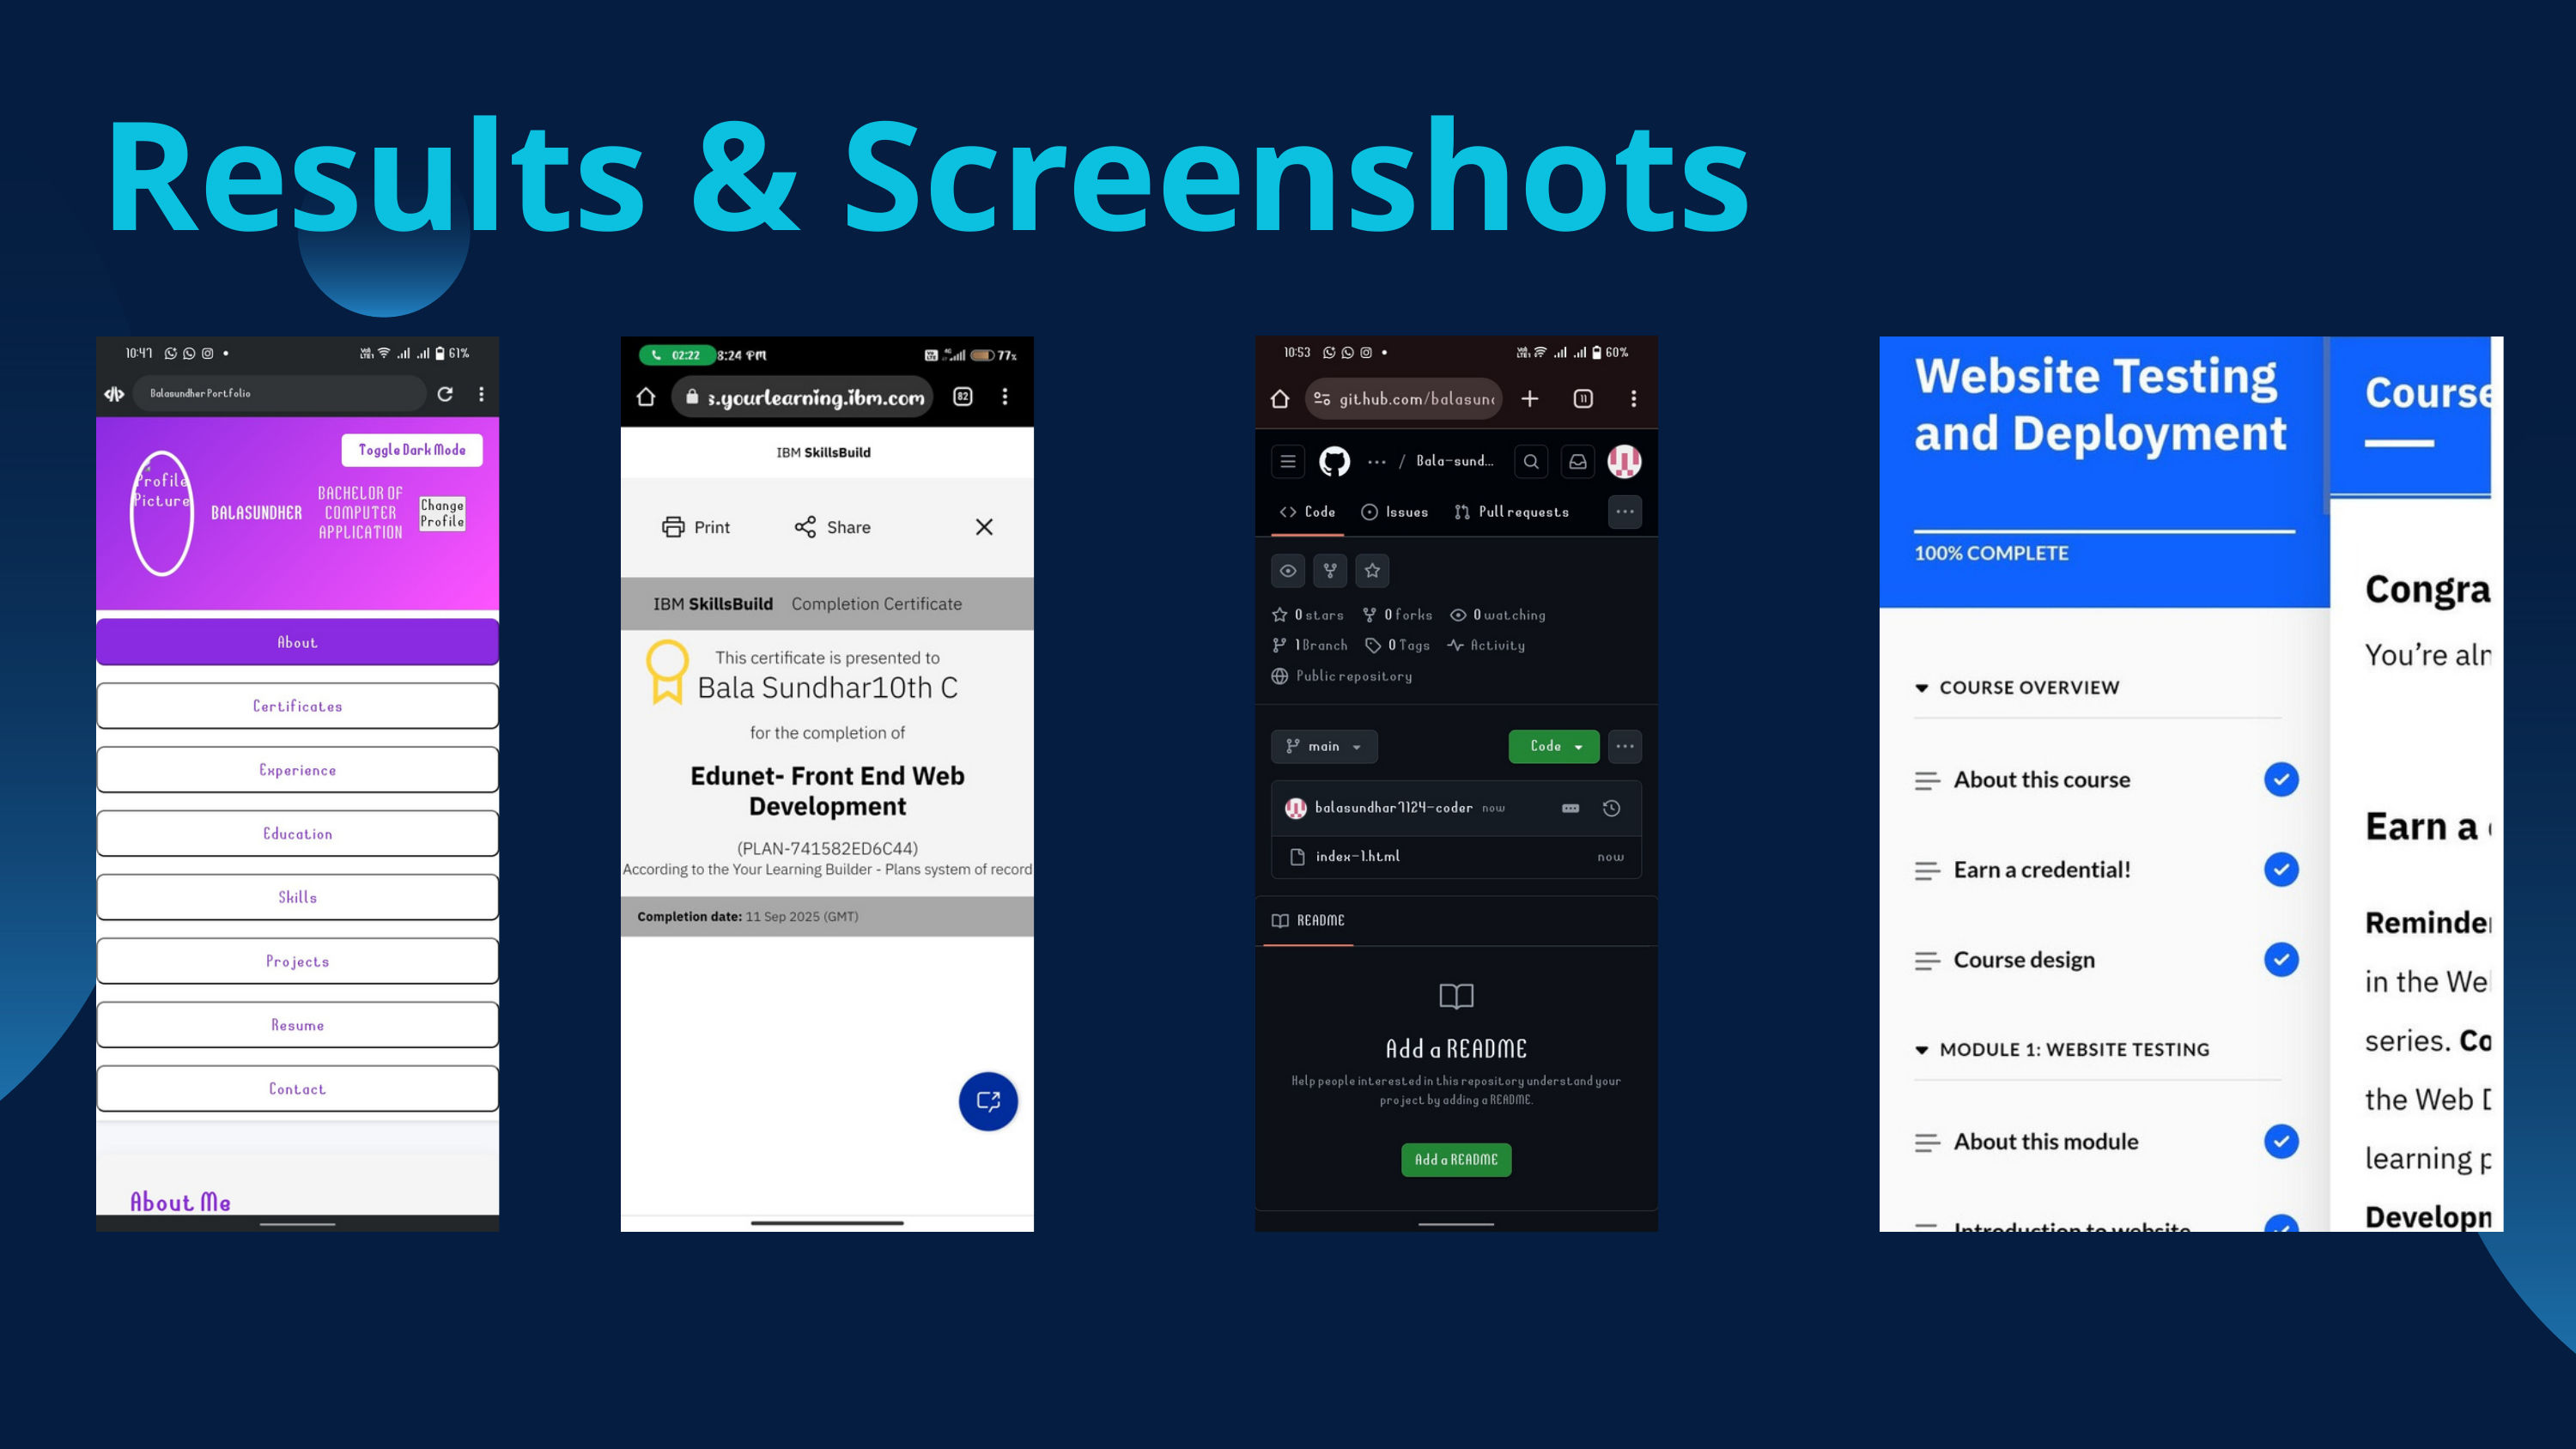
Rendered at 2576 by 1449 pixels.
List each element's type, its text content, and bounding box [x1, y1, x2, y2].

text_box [297, 144, 471, 318]
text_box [0, 131, 146, 1101]
text_box [1255, 336, 1659, 1232]
text_box [1880, 336, 2504, 1232]
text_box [2430, 385, 2576, 1355]
text_box Results & Screenshots [60, 49, 1761, 261]
text_box [96, 336, 500, 1233]
text_box [621, 336, 1035, 1233]
